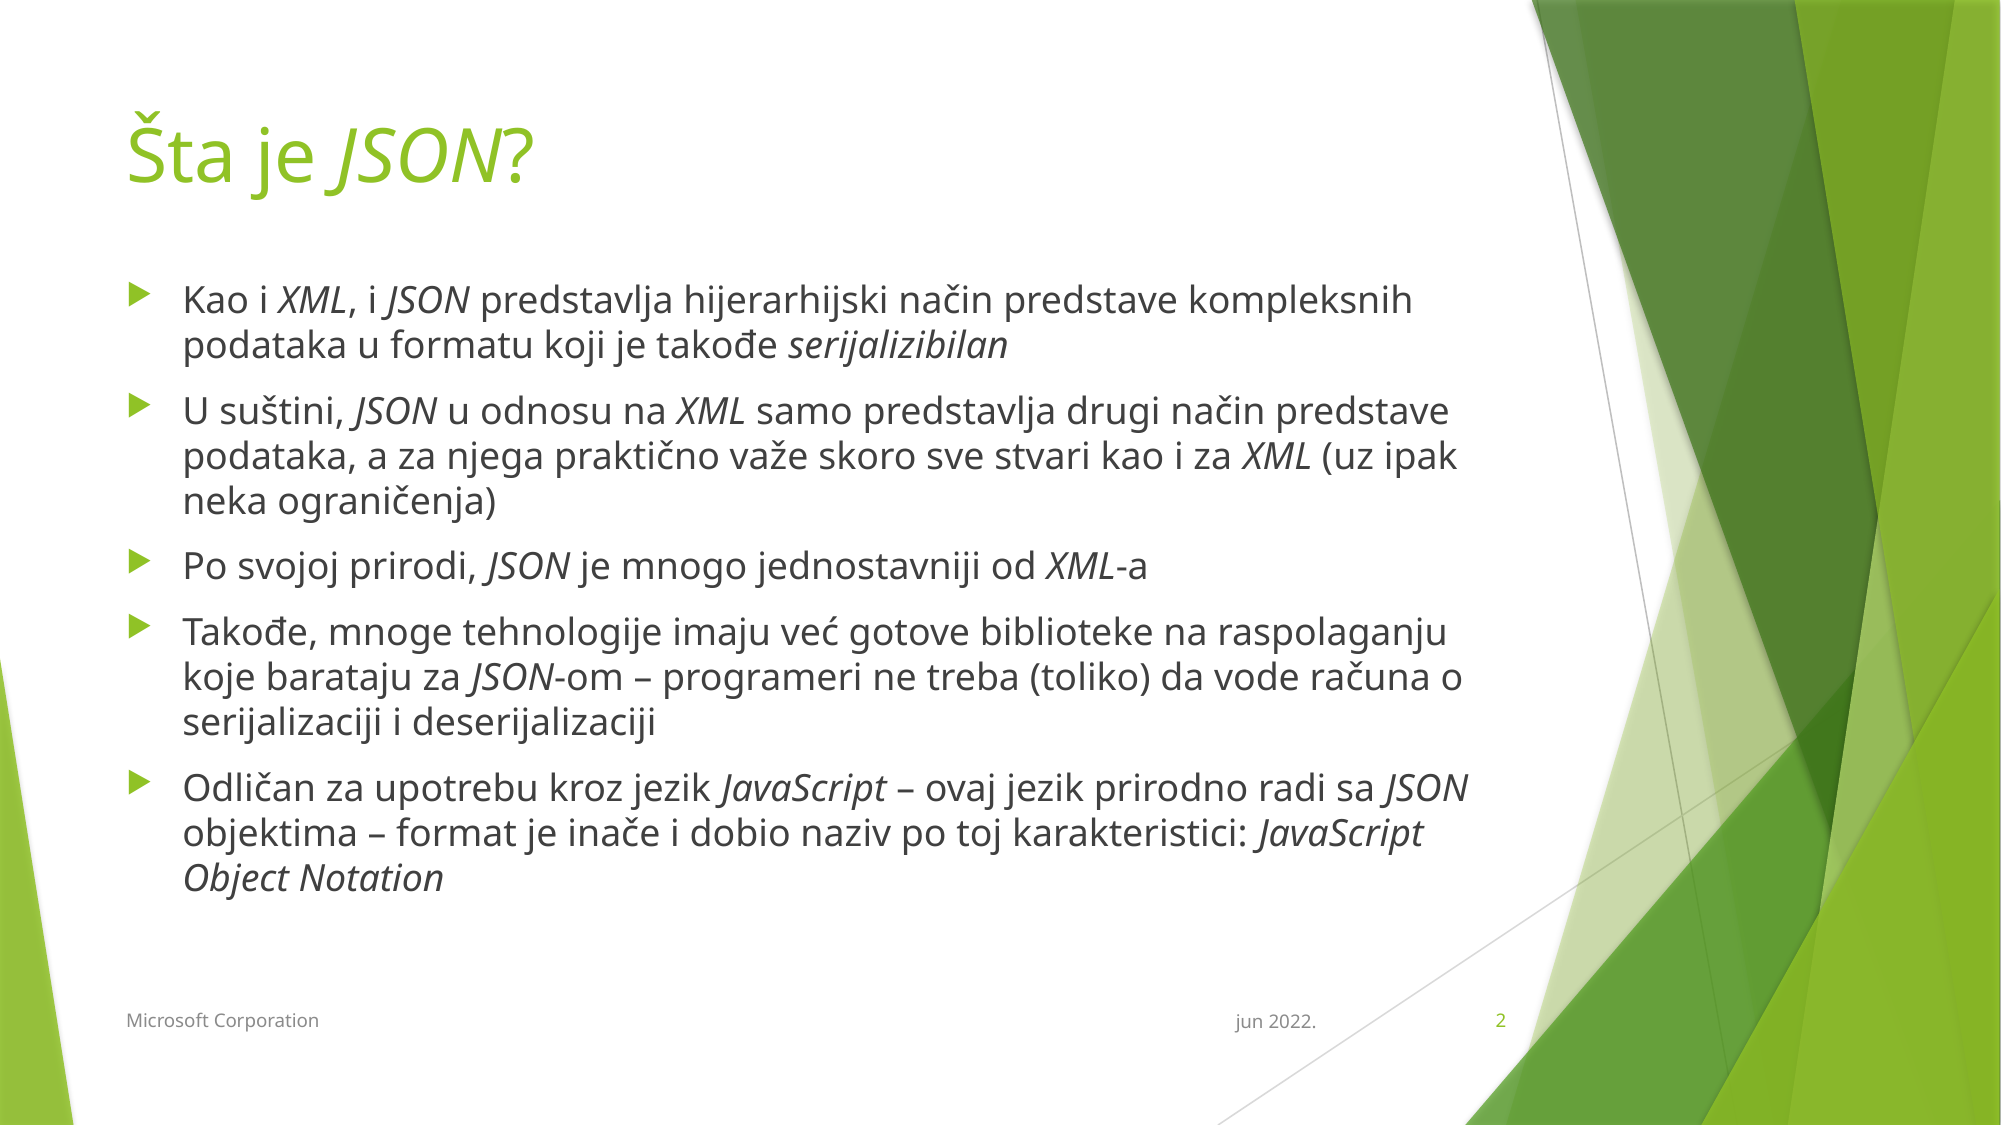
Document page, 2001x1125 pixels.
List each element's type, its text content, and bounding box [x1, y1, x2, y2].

slide_number 2 [1409, 991, 1522, 1051]
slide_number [1181, 991, 1332, 1051]
footer Microsoft Corporation [111, 991, 1145, 1051]
list Kao i XML, i JSON predstavlja hijerarhijski način predstave kompleksnih podataka u formatu koji je takođe serijalizibilan U suštini, JSON u odnosu na XML samo predstavlja drugi način predstave podataka, a za njega praktično važe skoro sve stvari kao i za XML (uz ipak neka ograničenja) Po svojoj prirodi, JSON je mnogo jednostavniji od XML-a Takođe, mnoge tehnologije imaju već gotove biblioteke na raspolaganju koje barataju za JSON-om – programeri ne treba (toliko) da vode računa o serijalizaciji i deserijalizaciji Odličan za upotrebu kroz jezik JavaScript – ovaj jezik prirodno radi sa JSON objektima – format je inače i dobio naziv po toj karakteristici: JavaScript Object Notation [111, 268, 1522, 992]
title Šta je JSON? [111, 99, 1522, 219]
